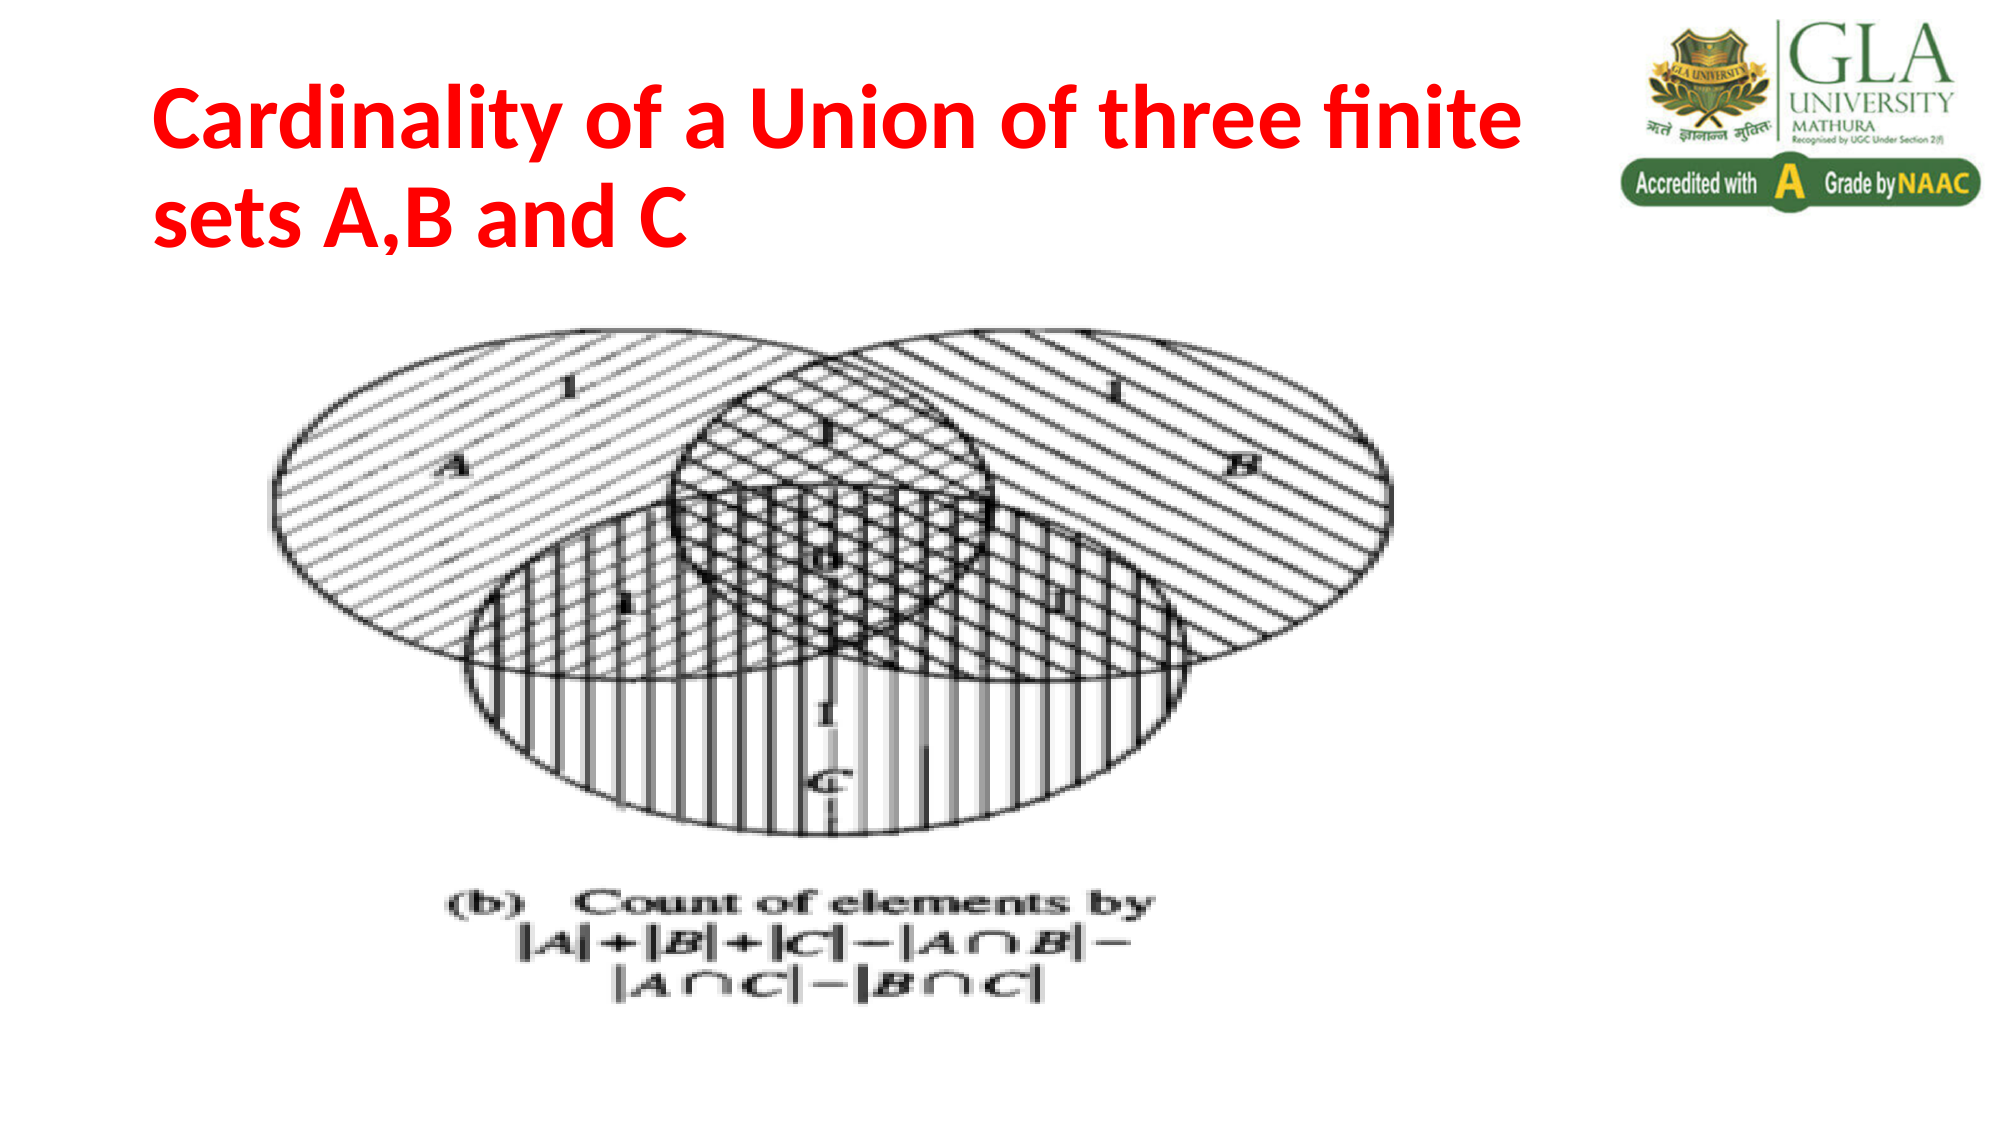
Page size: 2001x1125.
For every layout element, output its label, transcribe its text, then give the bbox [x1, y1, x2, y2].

title Cardinality of a Union of three finite sets A,B and C [137, 59, 1863, 278]
picture [1614, 19, 1989, 217]
picture [232, 255, 1397, 1024]
